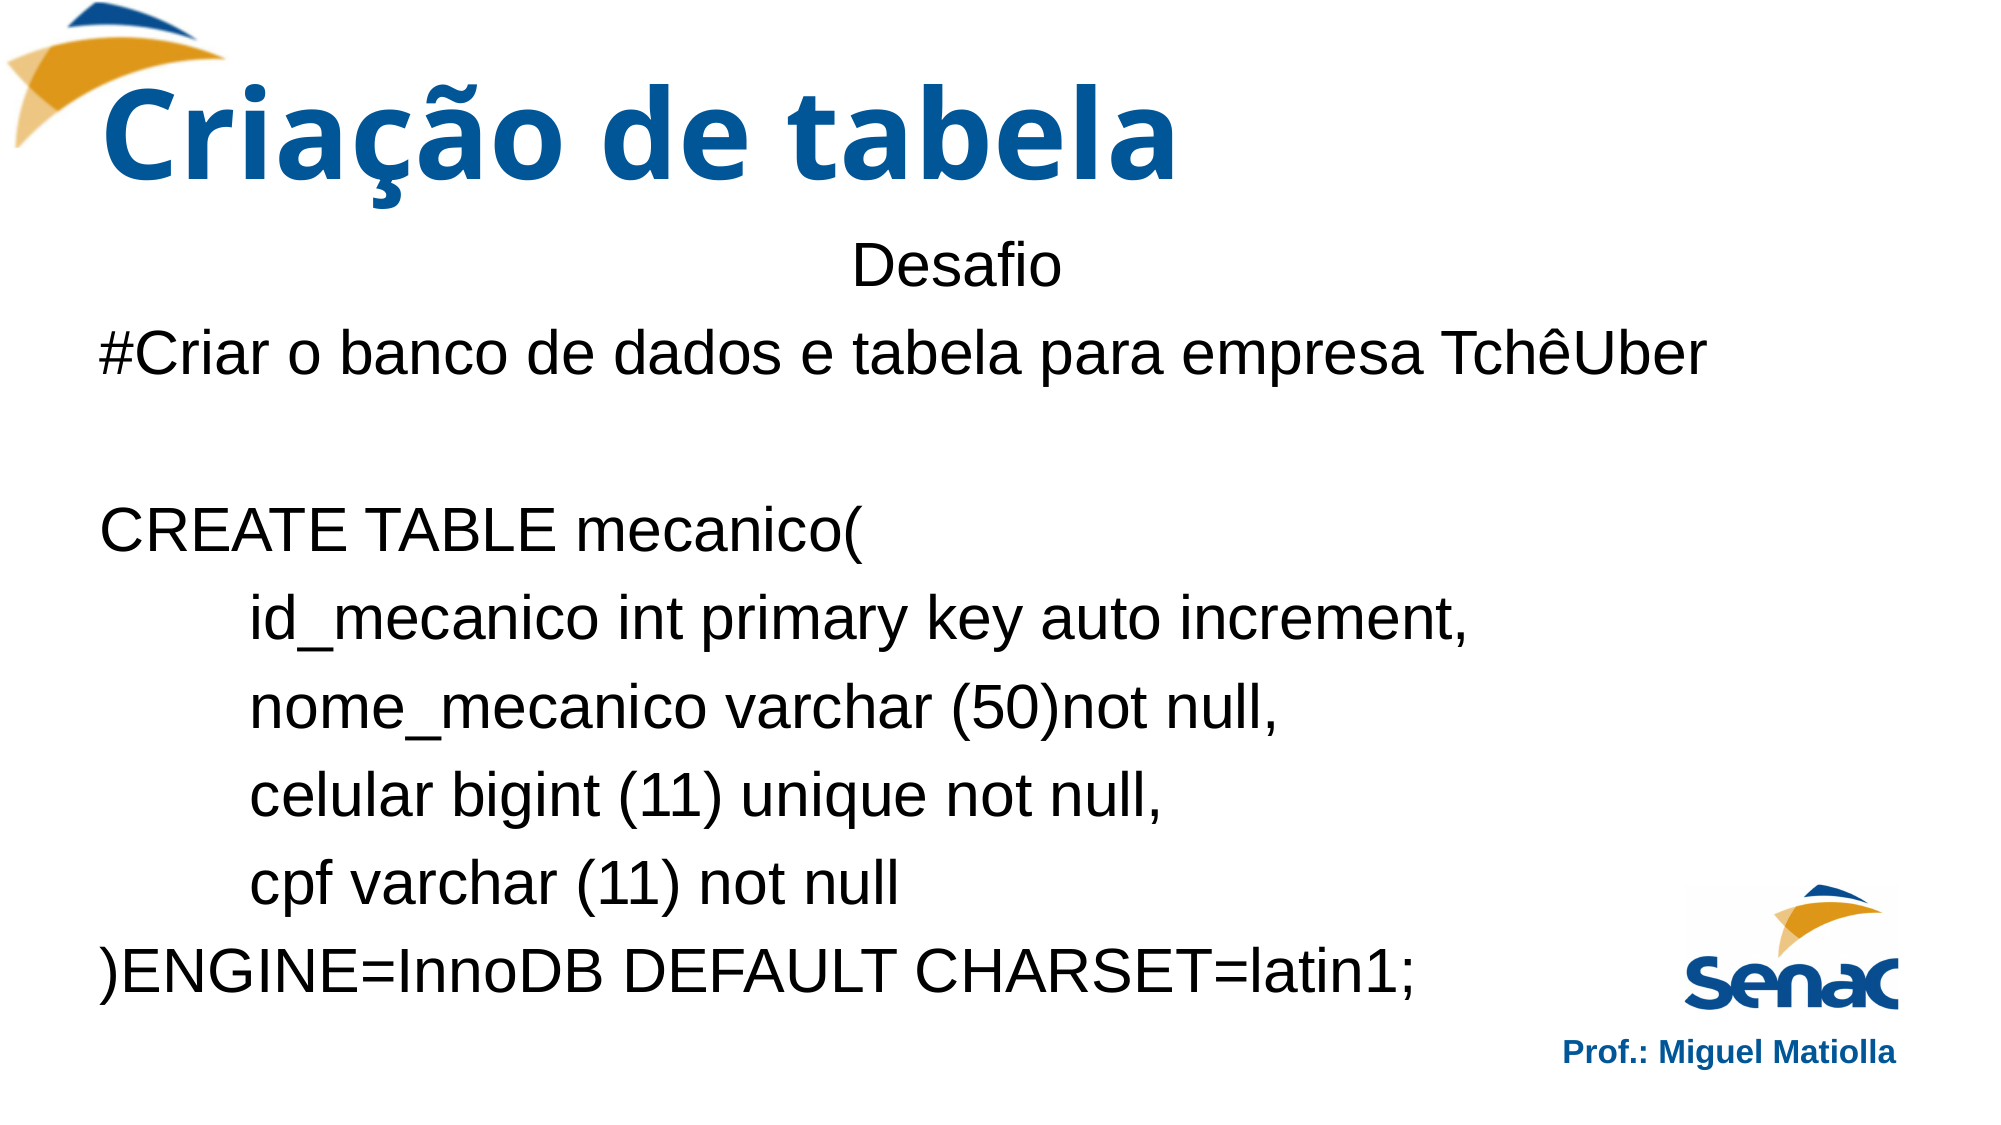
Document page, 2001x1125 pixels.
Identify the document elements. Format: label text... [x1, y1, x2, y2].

title Criação de tabela [99, 44, 1900, 233]
list Desafio #Criar o banco de dados e tabela para empresa TchêUber CREATE TABLE mecanico( id_mecanico int primary key auto increment, nome_mecanico varchar (50)not null, celular bigint (11) unique not null, cpf varchar (11) not null )ENGINE=InnoDB DEFAULT CHARSET=latin1; [99, 232, 1815, 1100]
picture [0, 0, 232, 150]
